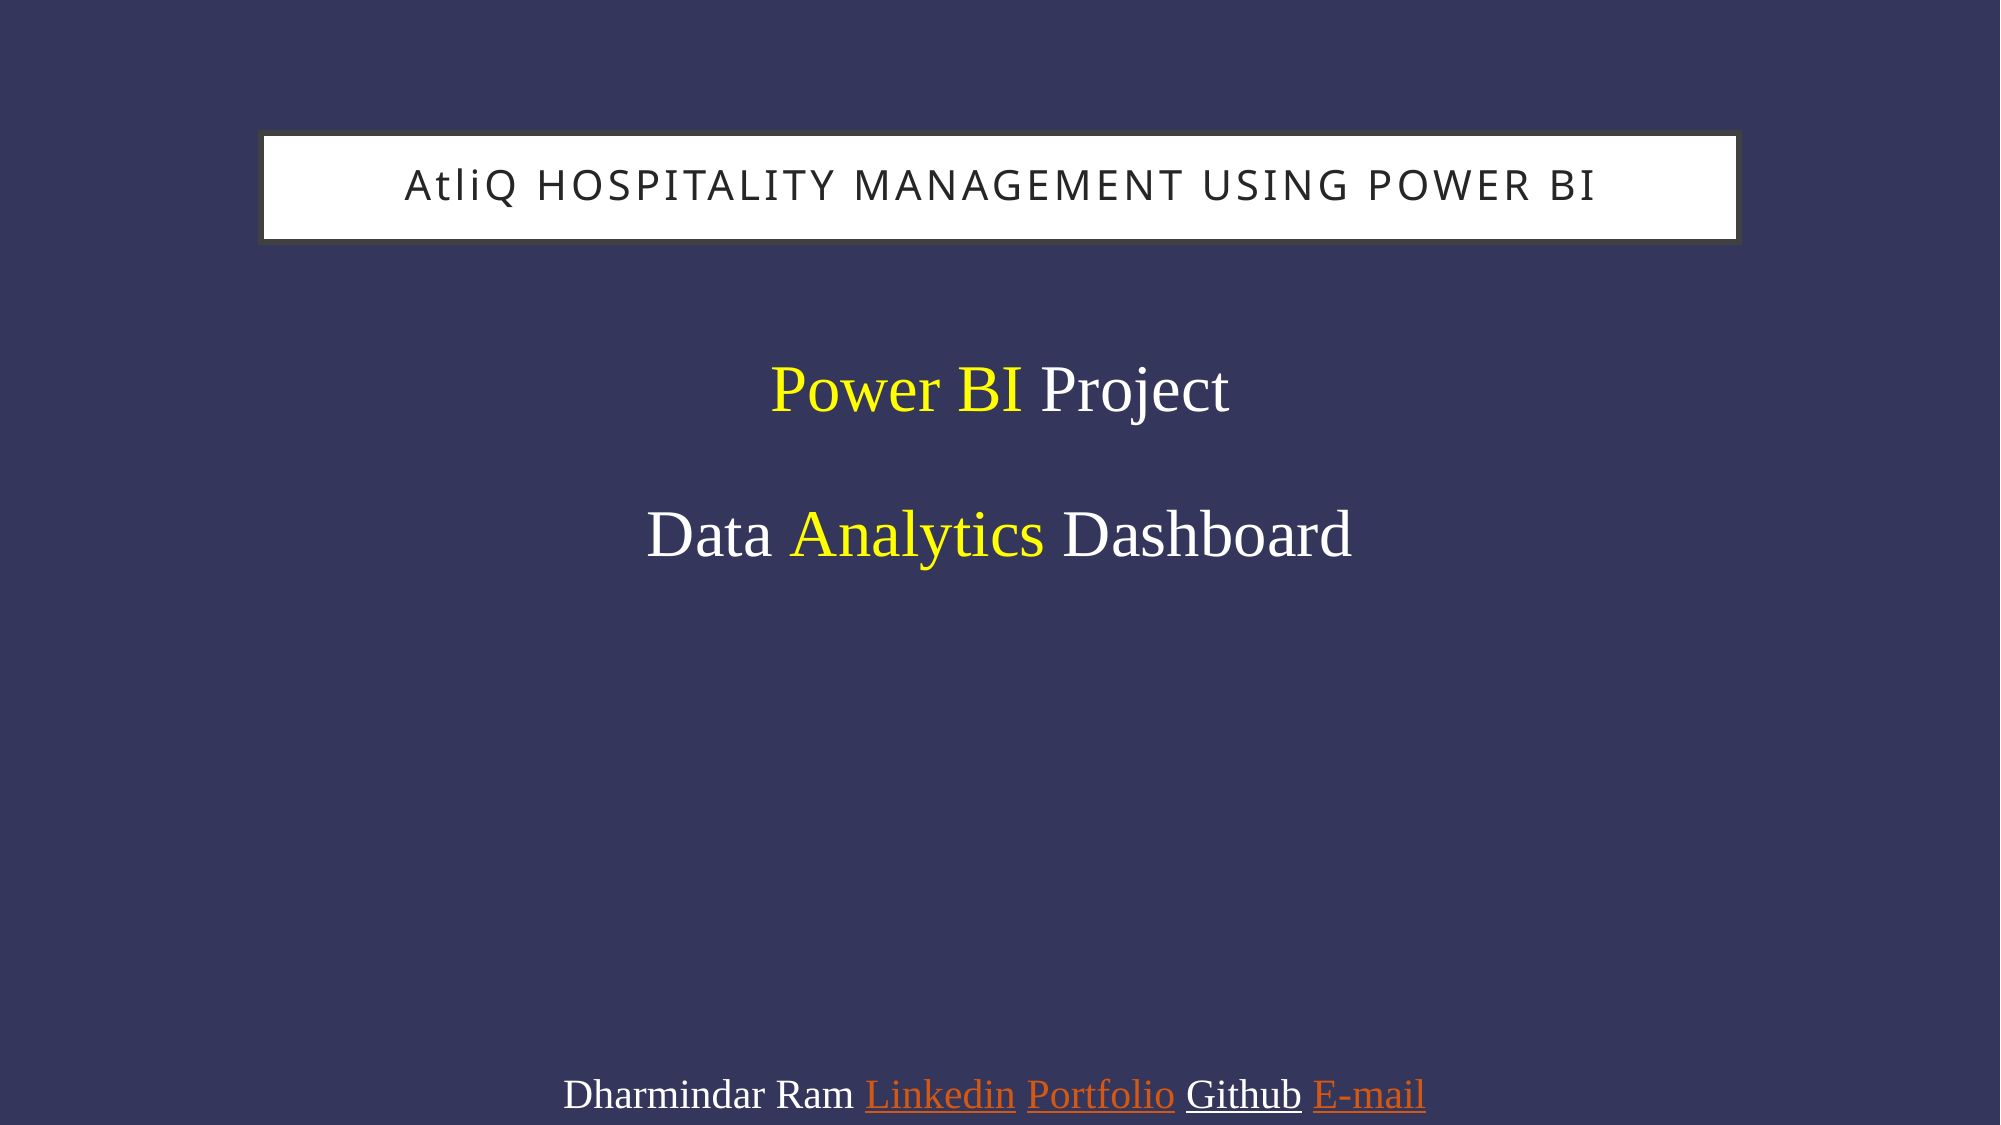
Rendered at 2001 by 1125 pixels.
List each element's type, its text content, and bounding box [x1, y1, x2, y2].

text_box Dharmindar Ram Linkedin Portfolio Github E-mail [419, 1059, 1581, 1125]
text_box Data Analytics Dashboard [616, 482, 1383, 583]
subtitle Power BI Project [604, 337, 1396, 487]
title AtliQ Hospitality Management Using Power bi [258, 130, 1742, 245]
